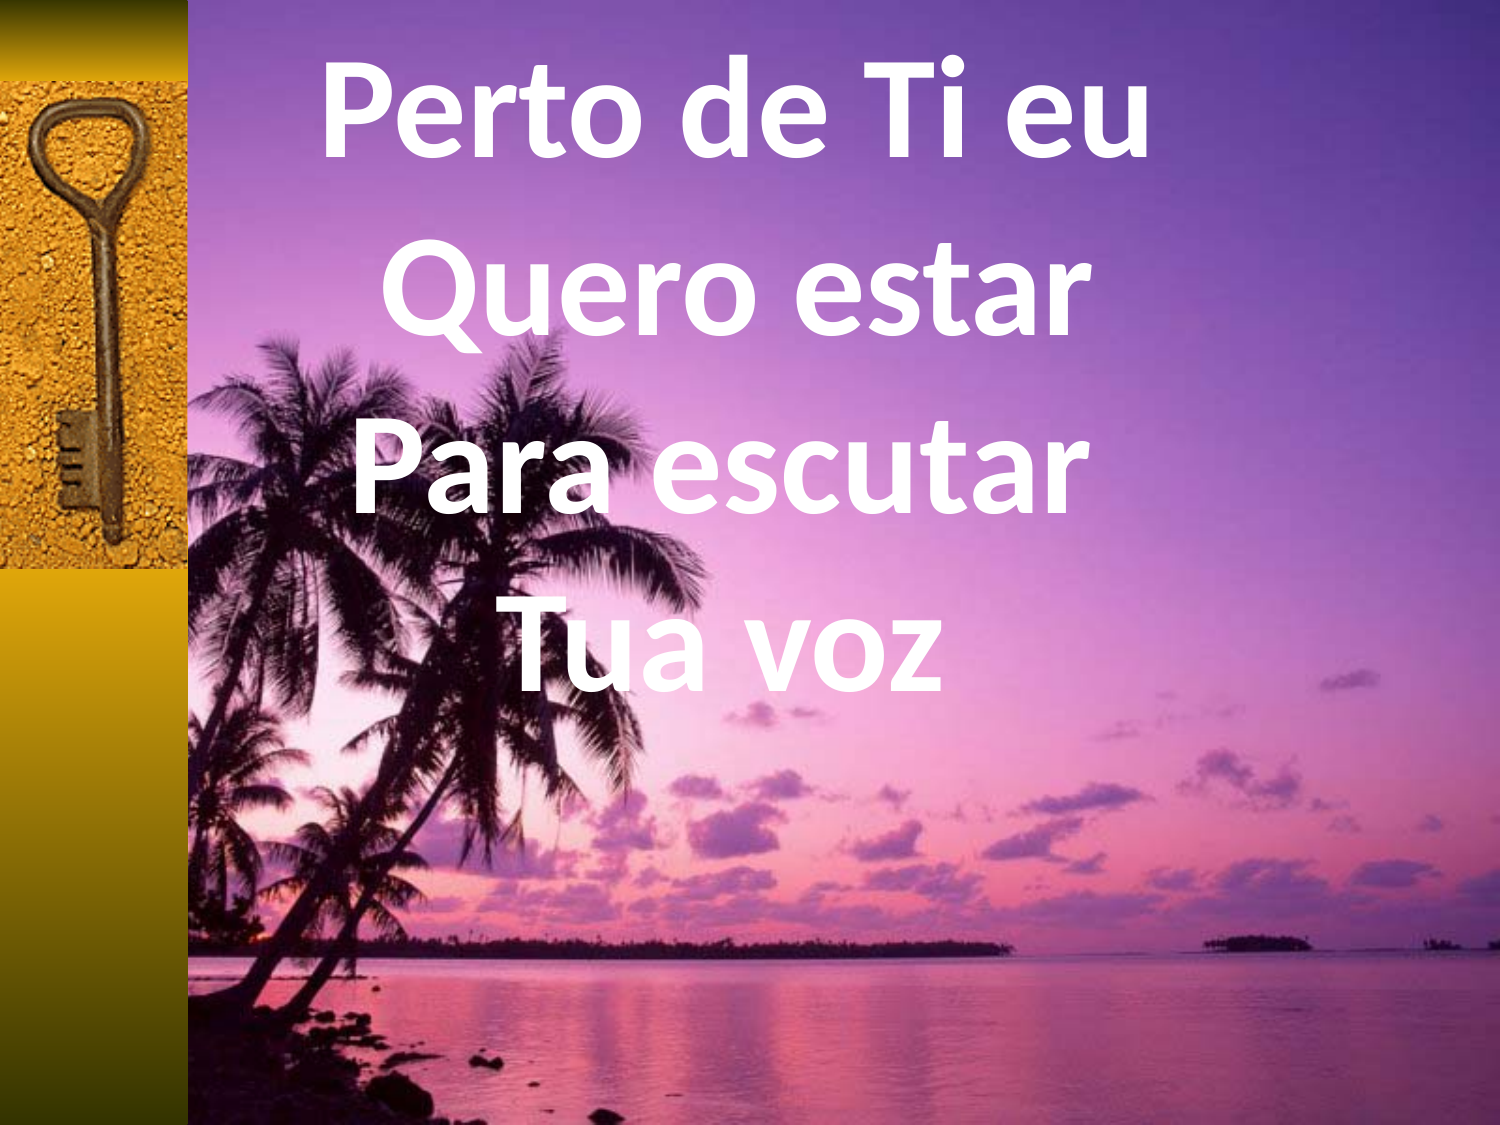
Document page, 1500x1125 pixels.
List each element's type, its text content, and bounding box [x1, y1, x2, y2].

picture [187, 0, 1500, 1125]
picture [0, 81, 112, 569]
text_box Perto de Ti eu Quero estar Para escutar Tua voz [112, 66, 1363, 720]
